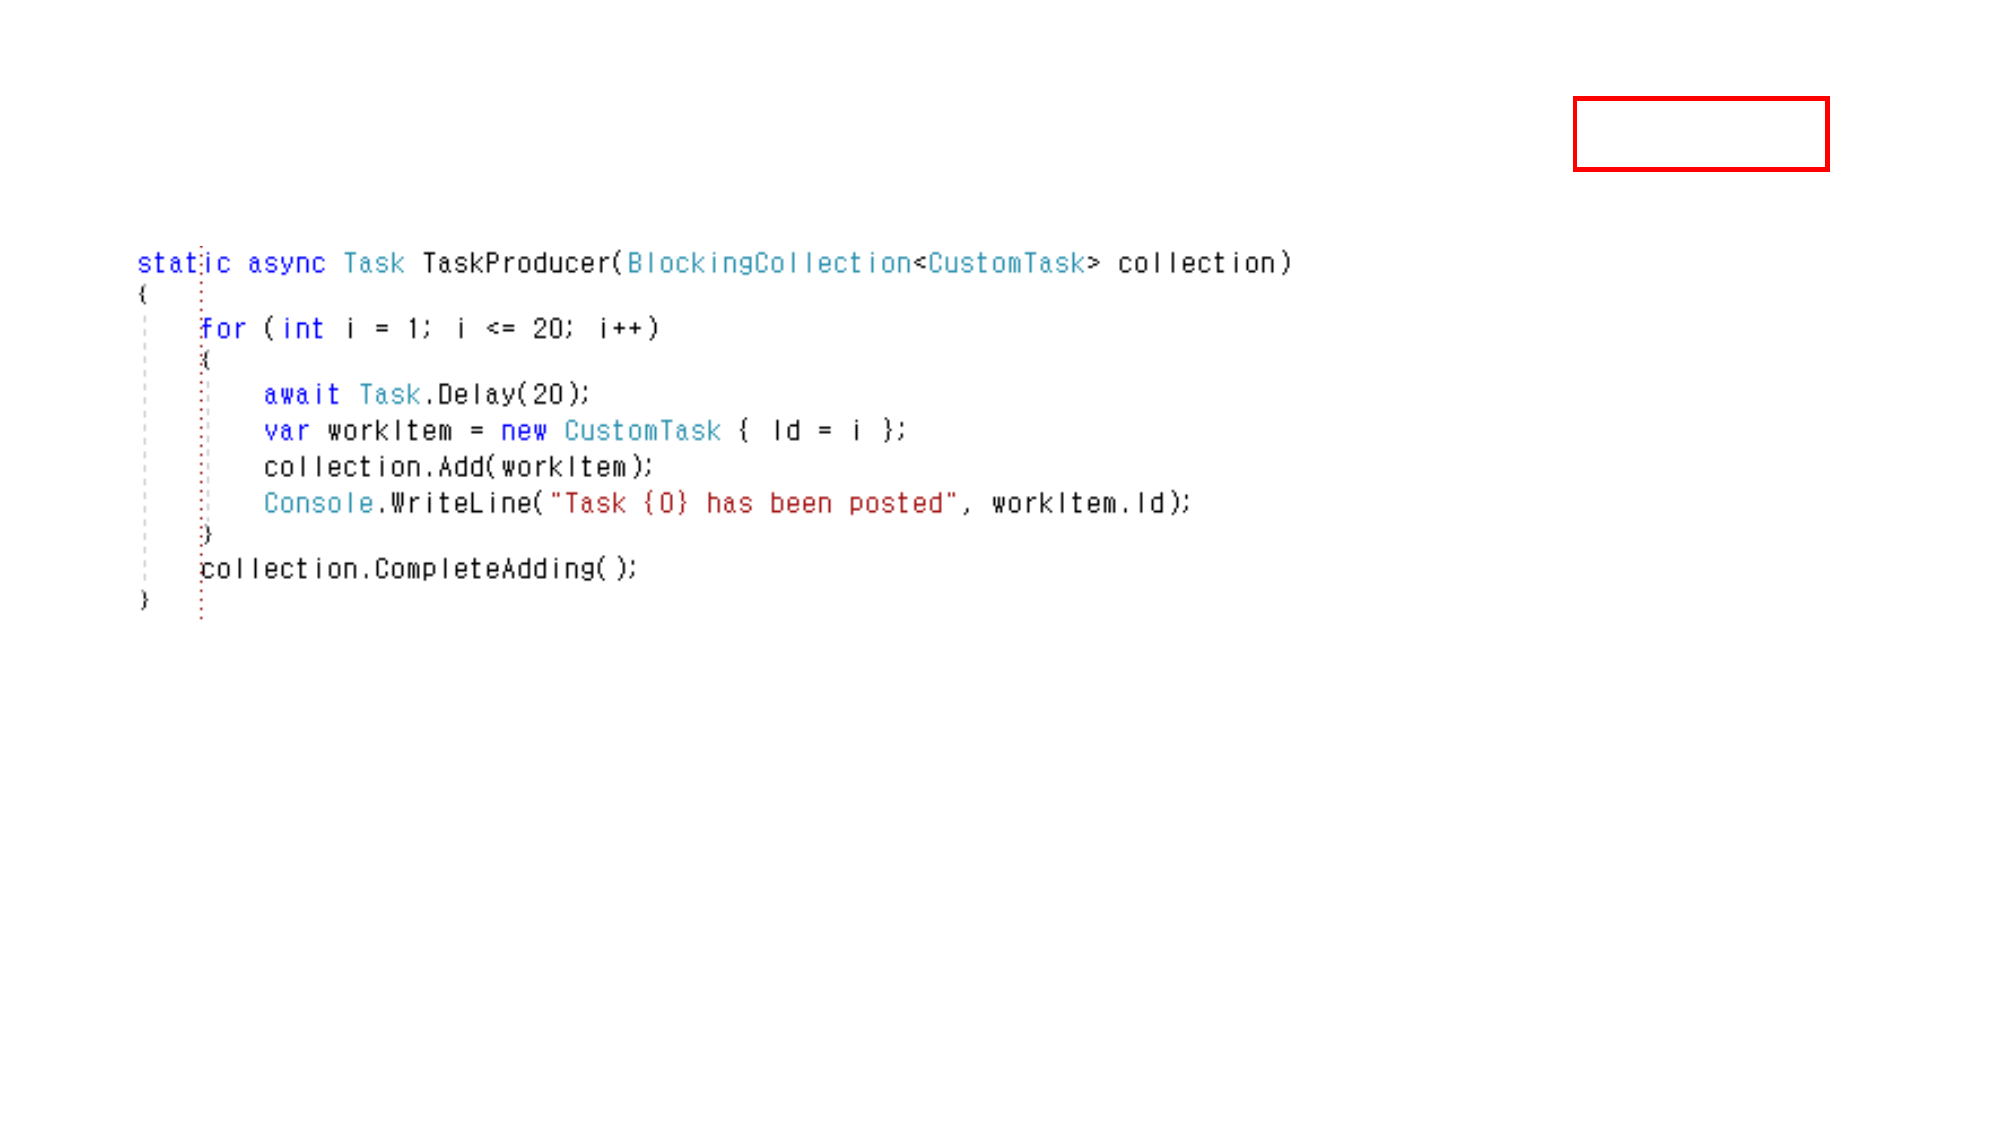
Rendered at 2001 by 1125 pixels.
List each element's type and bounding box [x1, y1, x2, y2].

picture [132, 246, 1308, 622]
text_box [1574, 98, 1829, 170]
